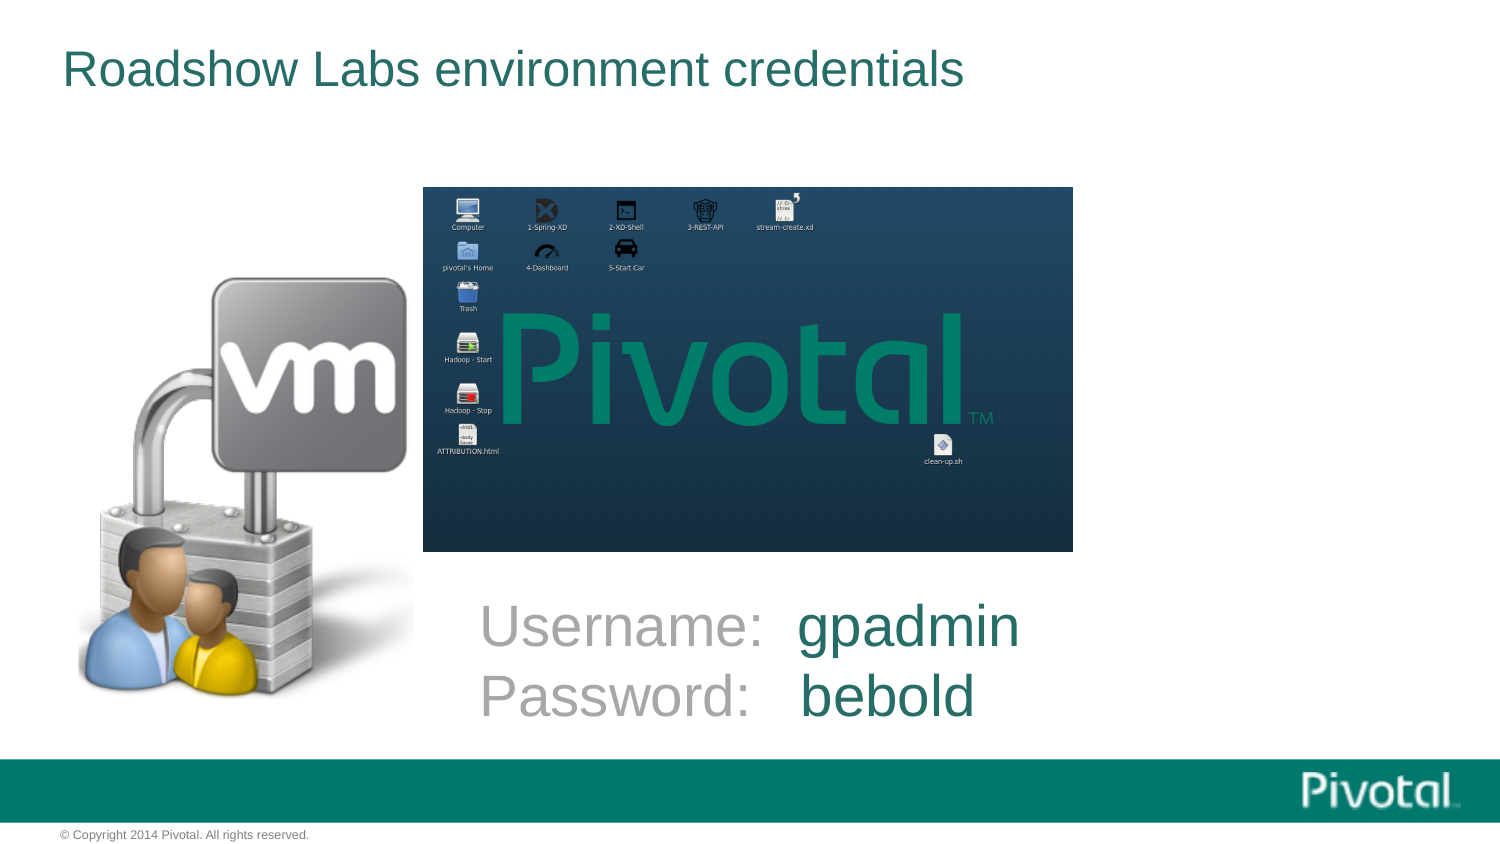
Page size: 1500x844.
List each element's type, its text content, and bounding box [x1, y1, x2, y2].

text_box Username: gpadmin Password: bebold [471, 580, 1029, 736]
text_box Roadshow Labs environment credentials [62, 36, 1012, 94]
picture [1302, 772, 1461, 810]
picture [62, 187, 1073, 699]
